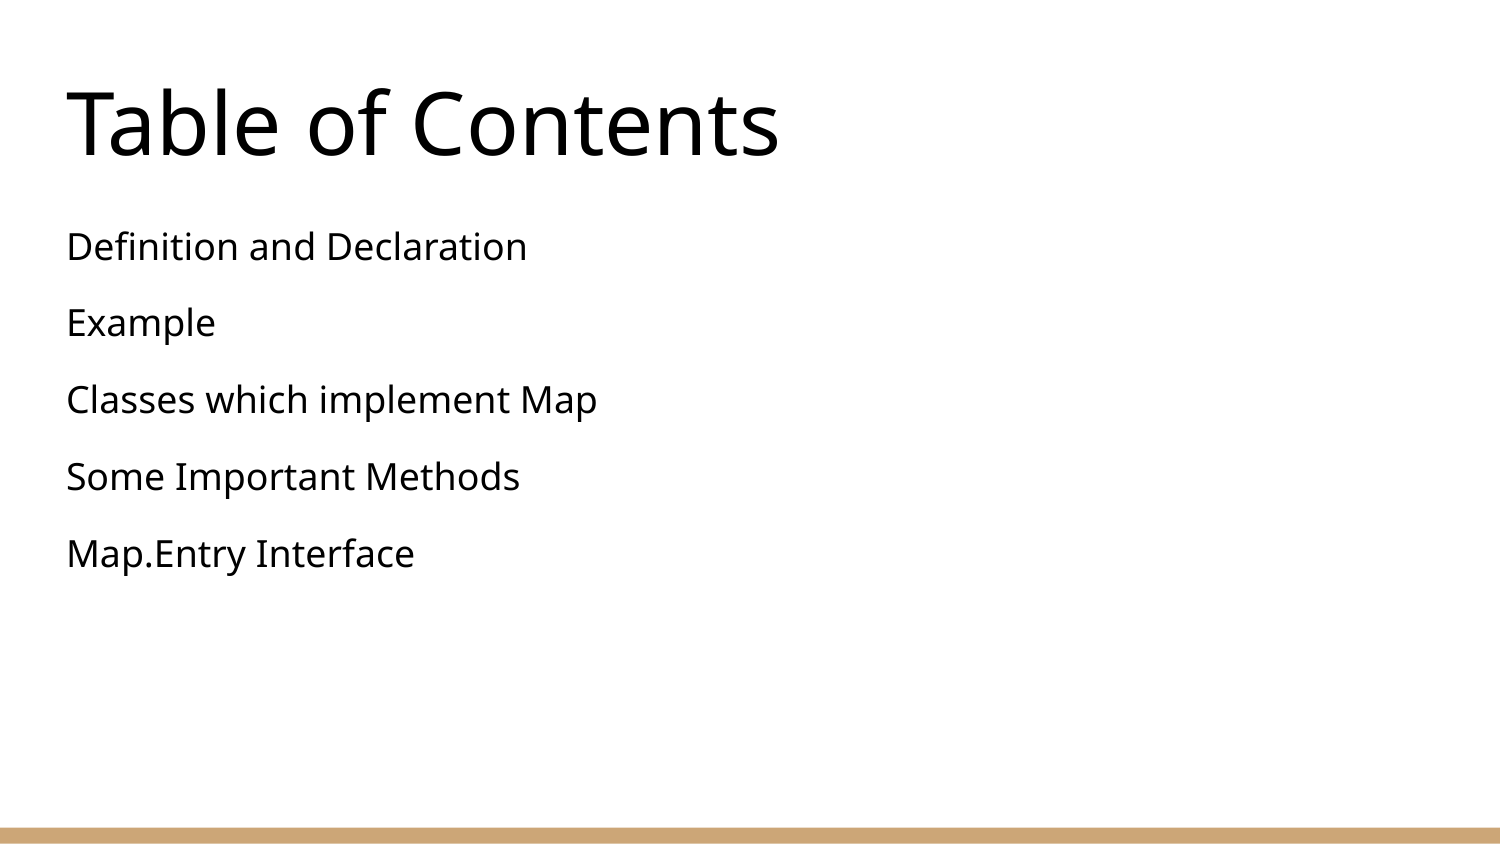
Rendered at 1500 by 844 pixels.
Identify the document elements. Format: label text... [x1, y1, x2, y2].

list Definition and Declaration Example Classes which implement Map Some Important Methods Map.Entry Interface [51, 200, 1449, 752]
title Table of Contents [51, 51, 1449, 189]
